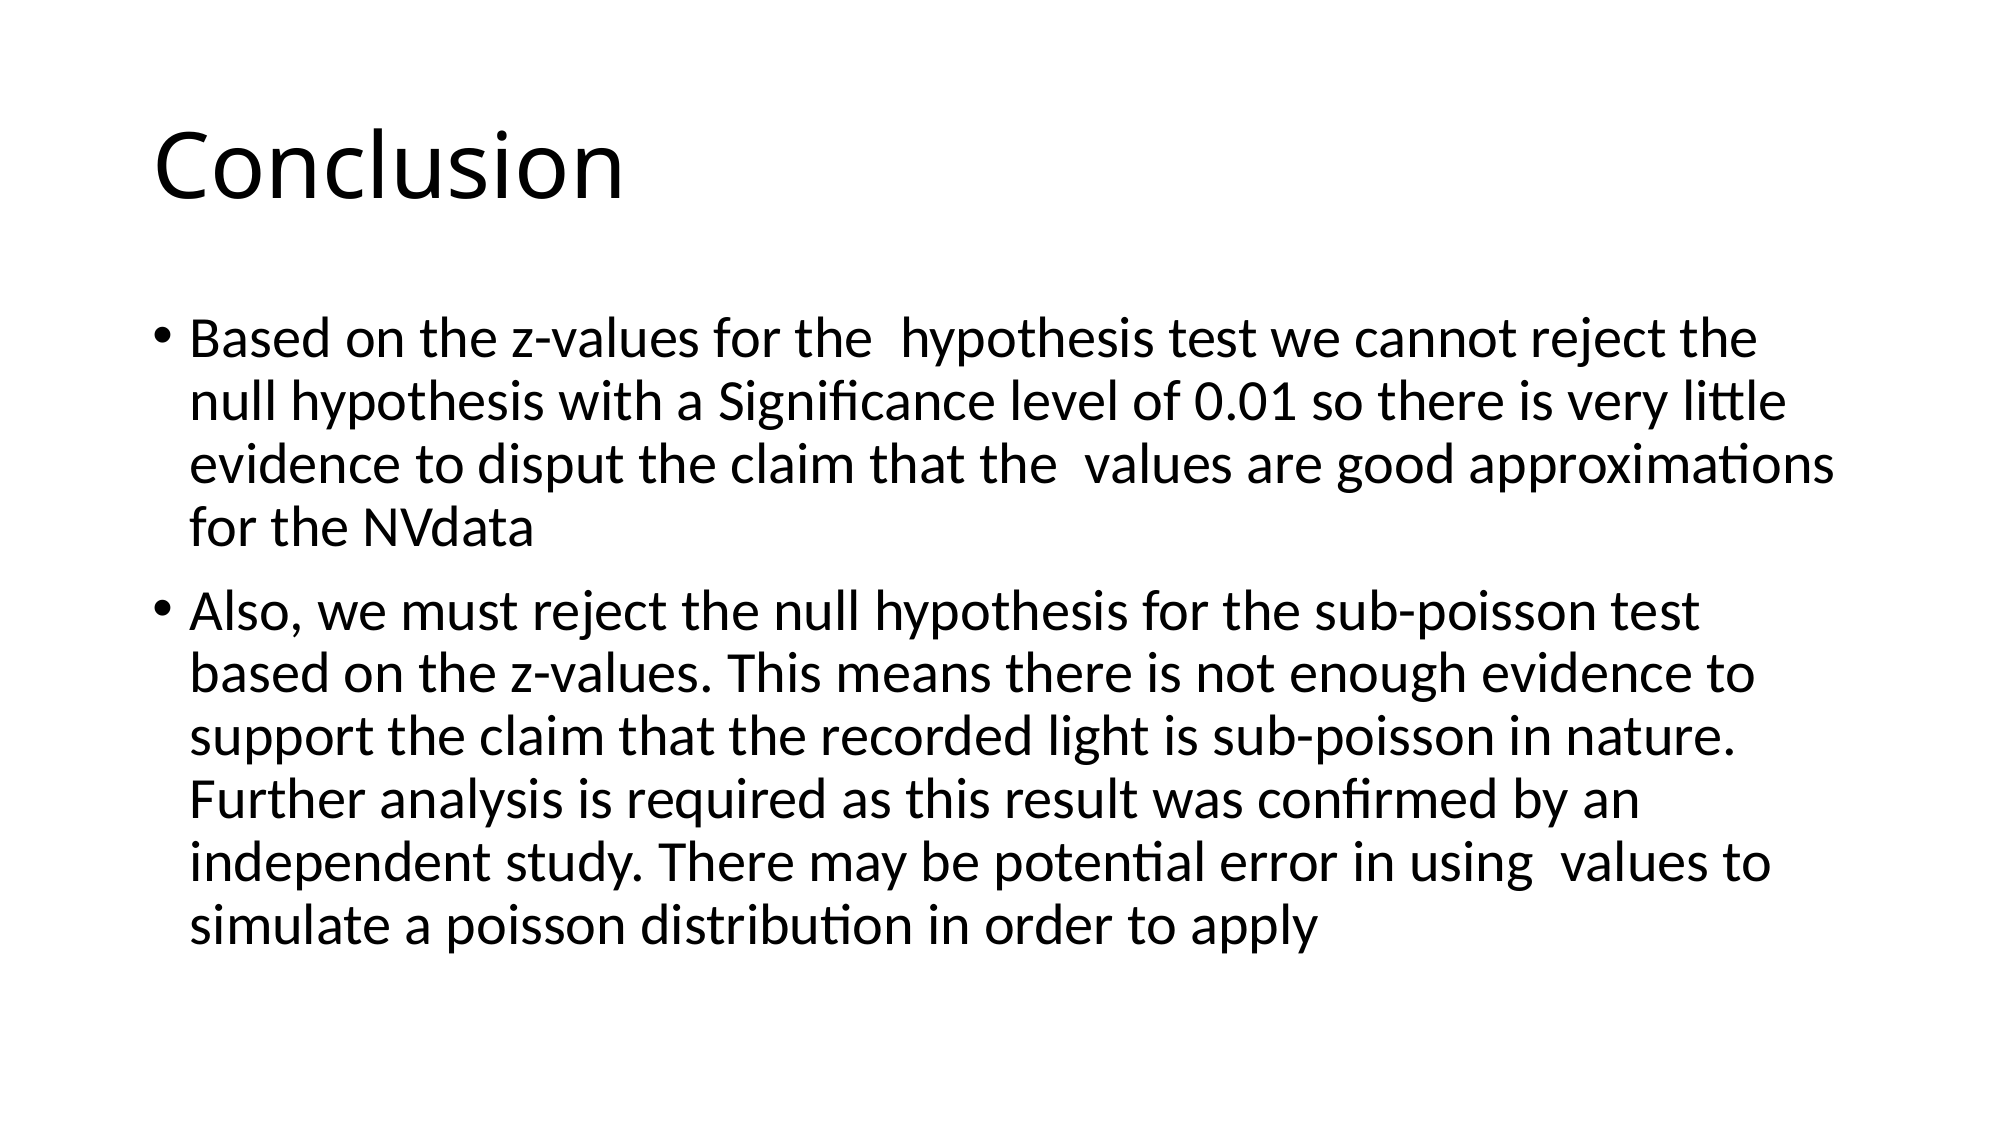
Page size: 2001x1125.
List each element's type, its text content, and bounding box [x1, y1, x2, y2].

title Conclusion [137, 59, 1863, 278]
